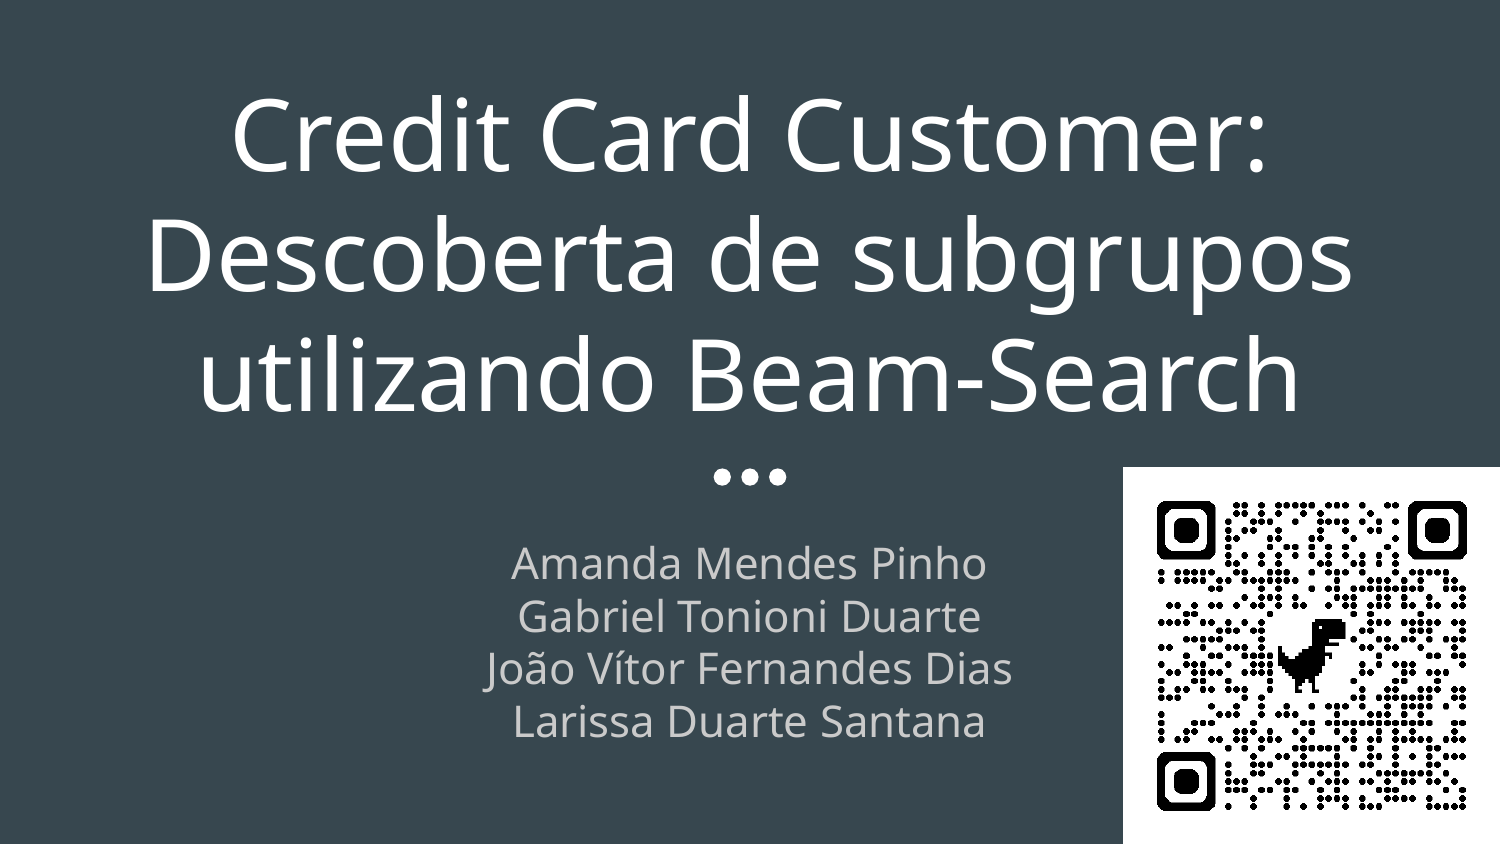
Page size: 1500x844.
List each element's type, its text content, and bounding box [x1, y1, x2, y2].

title Credit Card Customer: Descoberta de subgrupos utilizando Beam-Search [110, 0, 1390, 447]
subtitle Amanda Mendes Pinho Gabriel Tonioni Duarte João Vítor Fernandes Dias Larissa Duarte Santana [110, 520, 1118, 844]
picture [1123, 467, 1500, 844]
